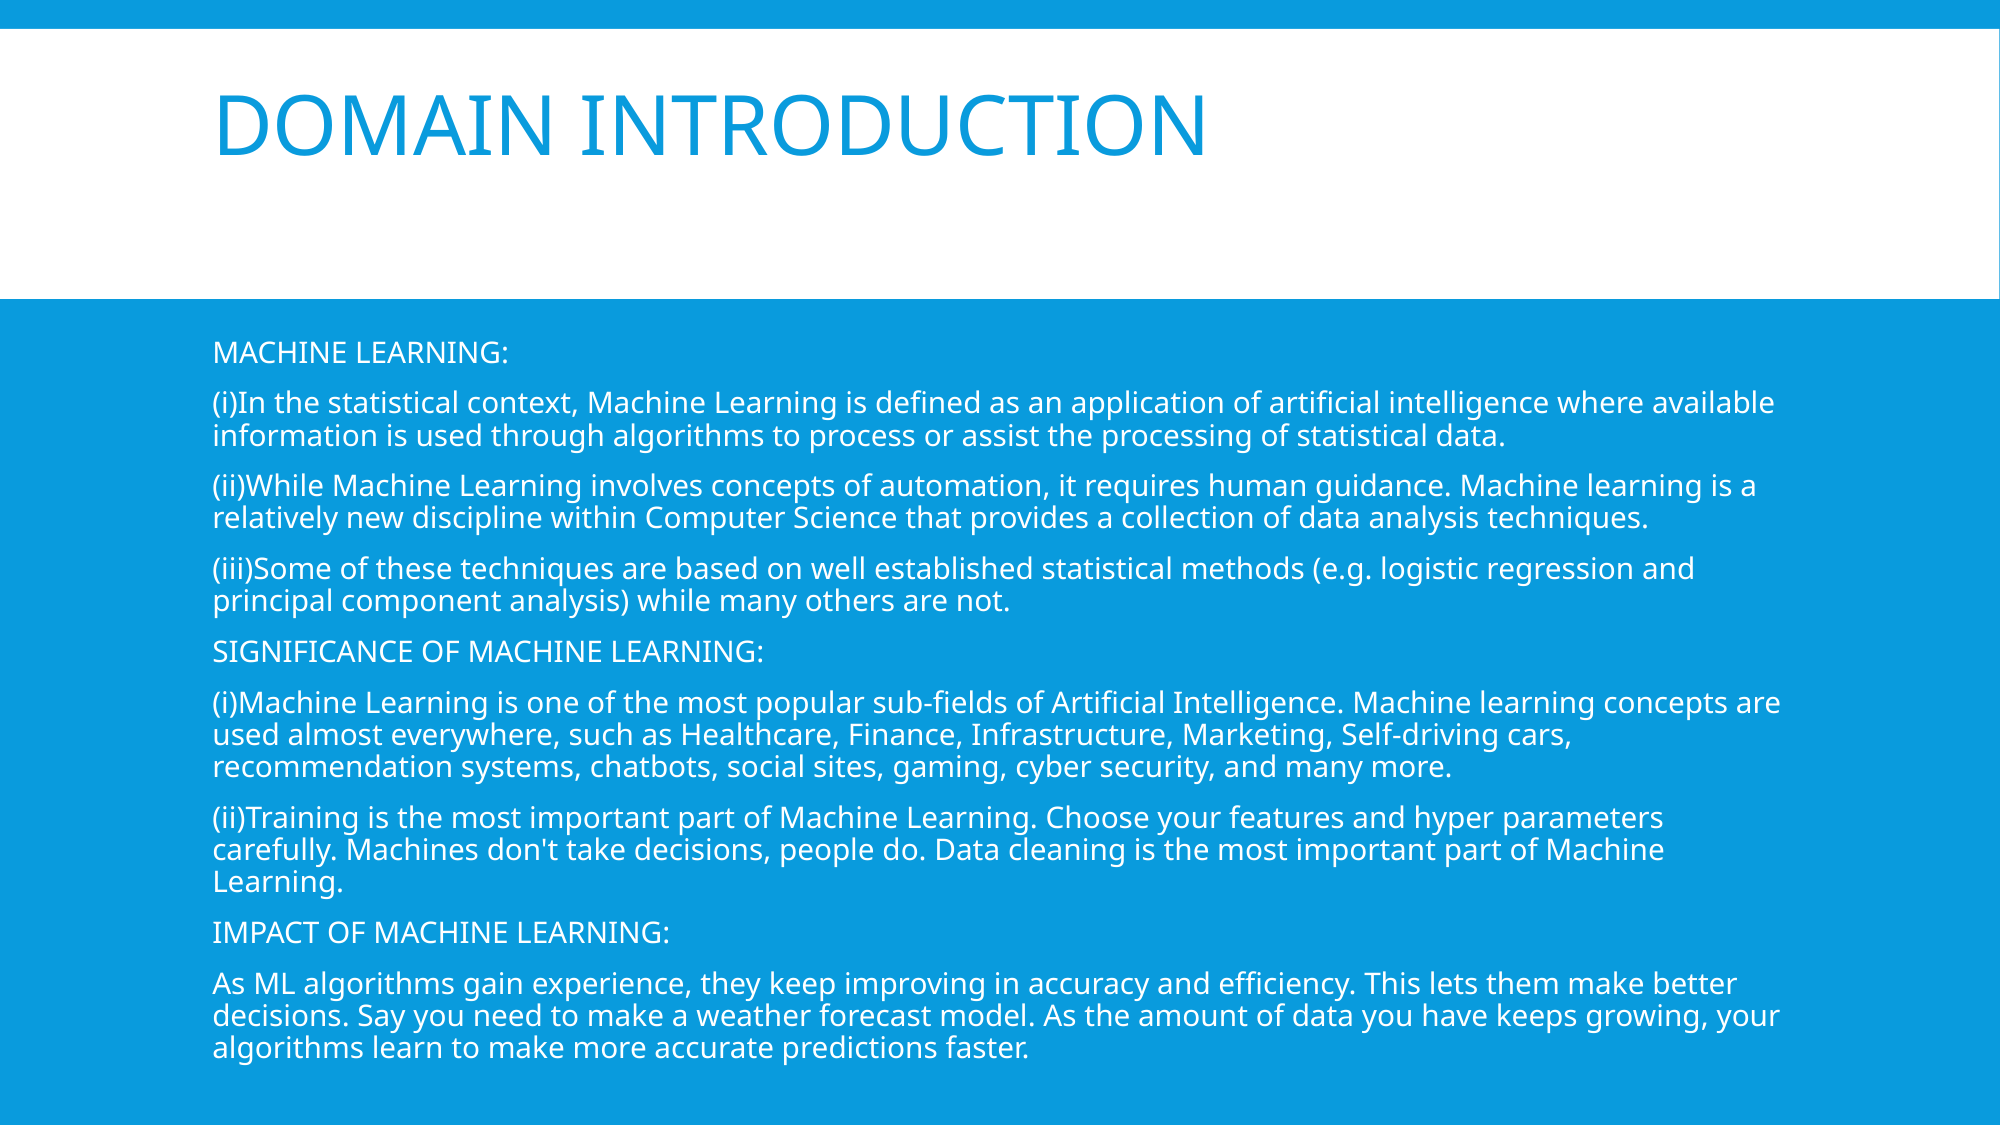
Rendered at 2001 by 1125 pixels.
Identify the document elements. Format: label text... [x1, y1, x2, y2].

list MACHINE LEARNING: (i)In the statistical context, Machine Learning is defined as an application of artificial intelligence where available information is used through algorithms to process or assist the processing of statistical data. (ii)While Machine Learning involves concepts of automation, it requires human guidance. Machine learning is a relatively new discipline within Computer Science that provides a collection of data analysis techniques. (iii)Some of these techniques are based on well established statistical methods (e.g. logistic regression and principal component analysis) while many others are not. SIGNIFICANCE OF MACHINE LEARNING: (i)Machine Learning is one of the most popular sub-fields of Artificial Intelligence. Machine learning concepts are used almost everywhere, such as Healthcare, Finance, Infrastructure, Marketing, Self-driving cars, recommendation systems, chatbots, social sites, gaming, cyber security, and many more. (ii)Training is the most important part of Machine Learning. Choose your features and hyper parameters carefully. Machines don't take decisions, people do. Data cleaning is the most important part of Machine Learning. IMPACT OF MACHINE LEARNING: As ML algorithms gain experience, they keep improving in accuracy and efficiency. This lets them make better decisions. Say you need to make a weather forecast model. As the amount of data you have keeps growing, your algorithms learn to make more accurate predictions faster. [197, 329, 1803, 1079]
title DOMAIN INTRODUCTION [197, 46, 1803, 214]
